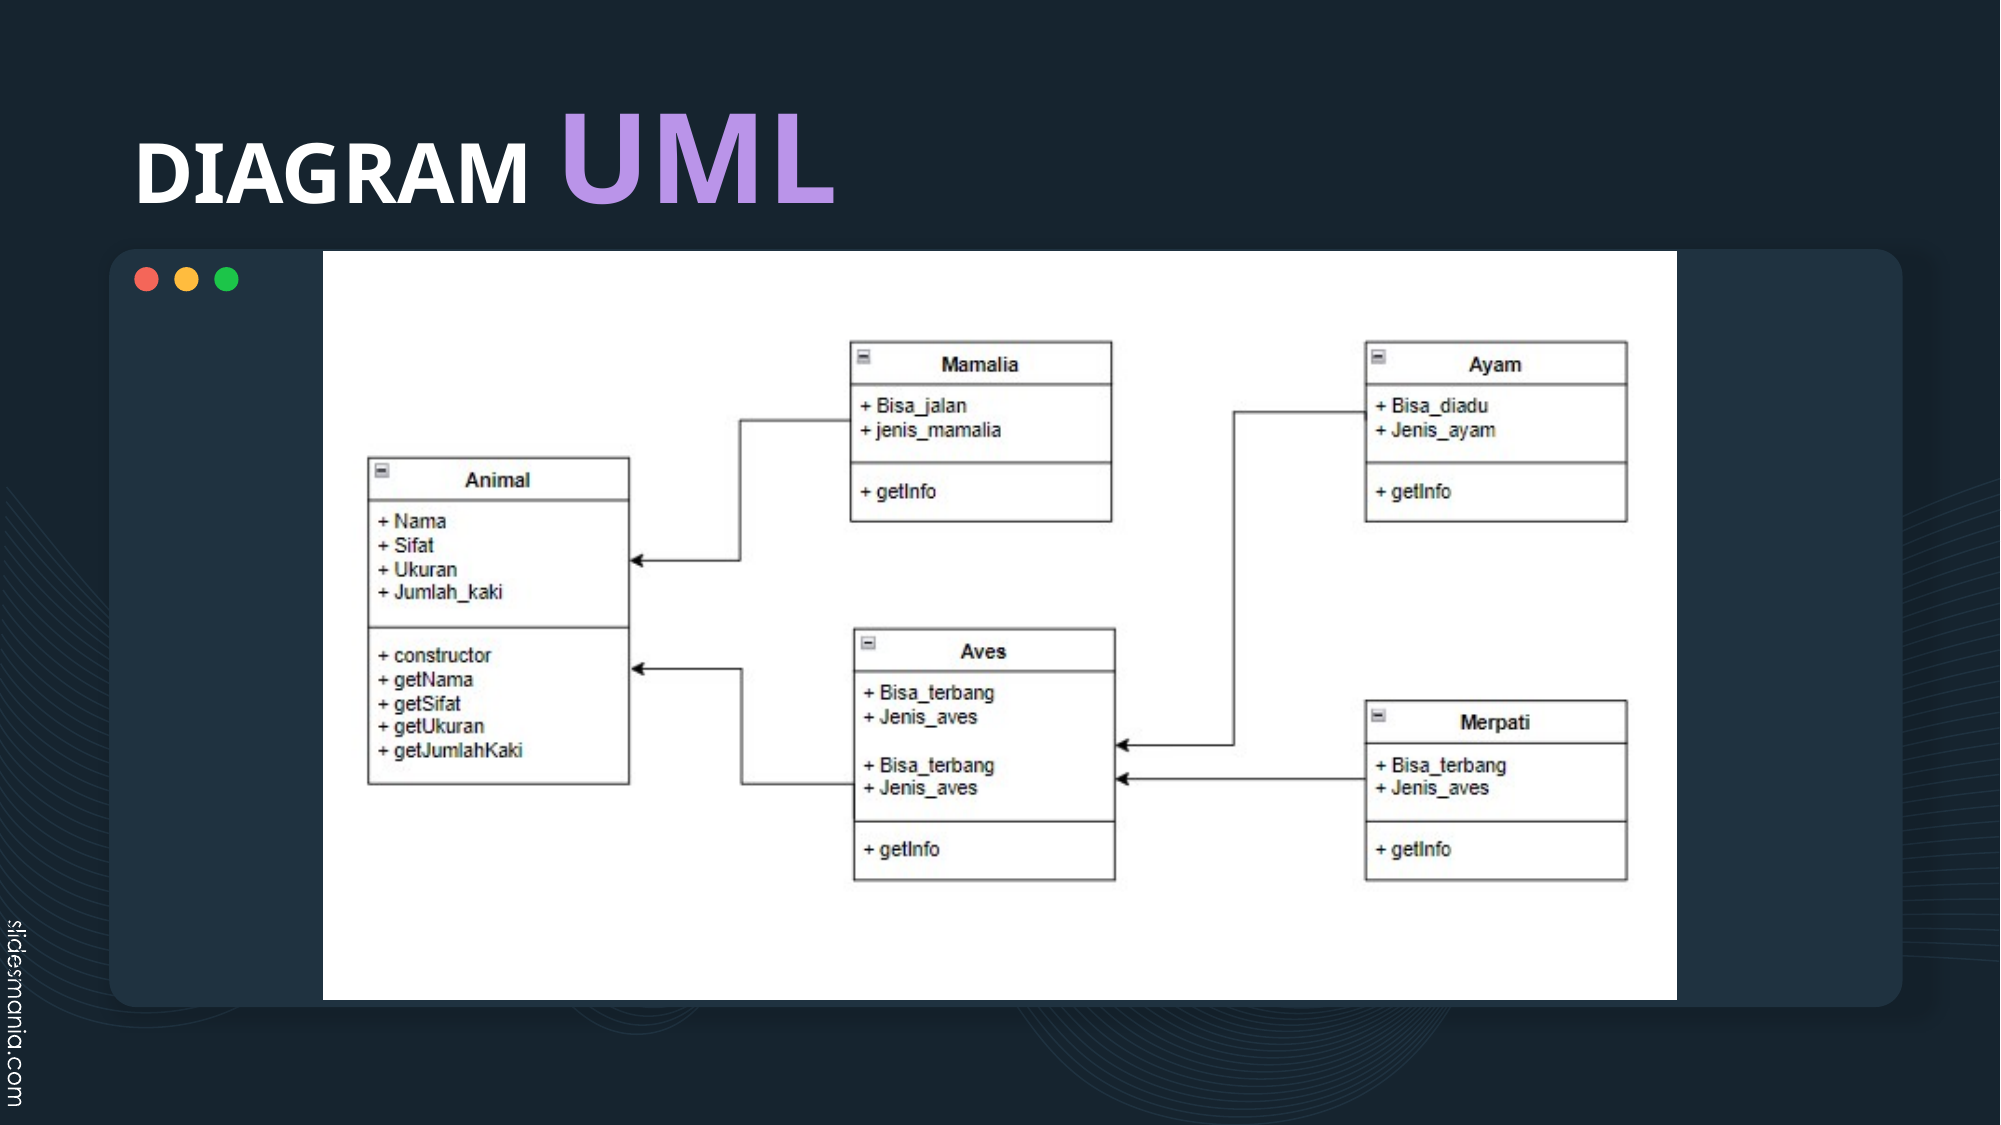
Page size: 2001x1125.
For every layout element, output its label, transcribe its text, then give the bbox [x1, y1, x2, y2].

picture [323, 251, 1677, 1001]
title DIAGRAM UML [112, 58, 1713, 185]
